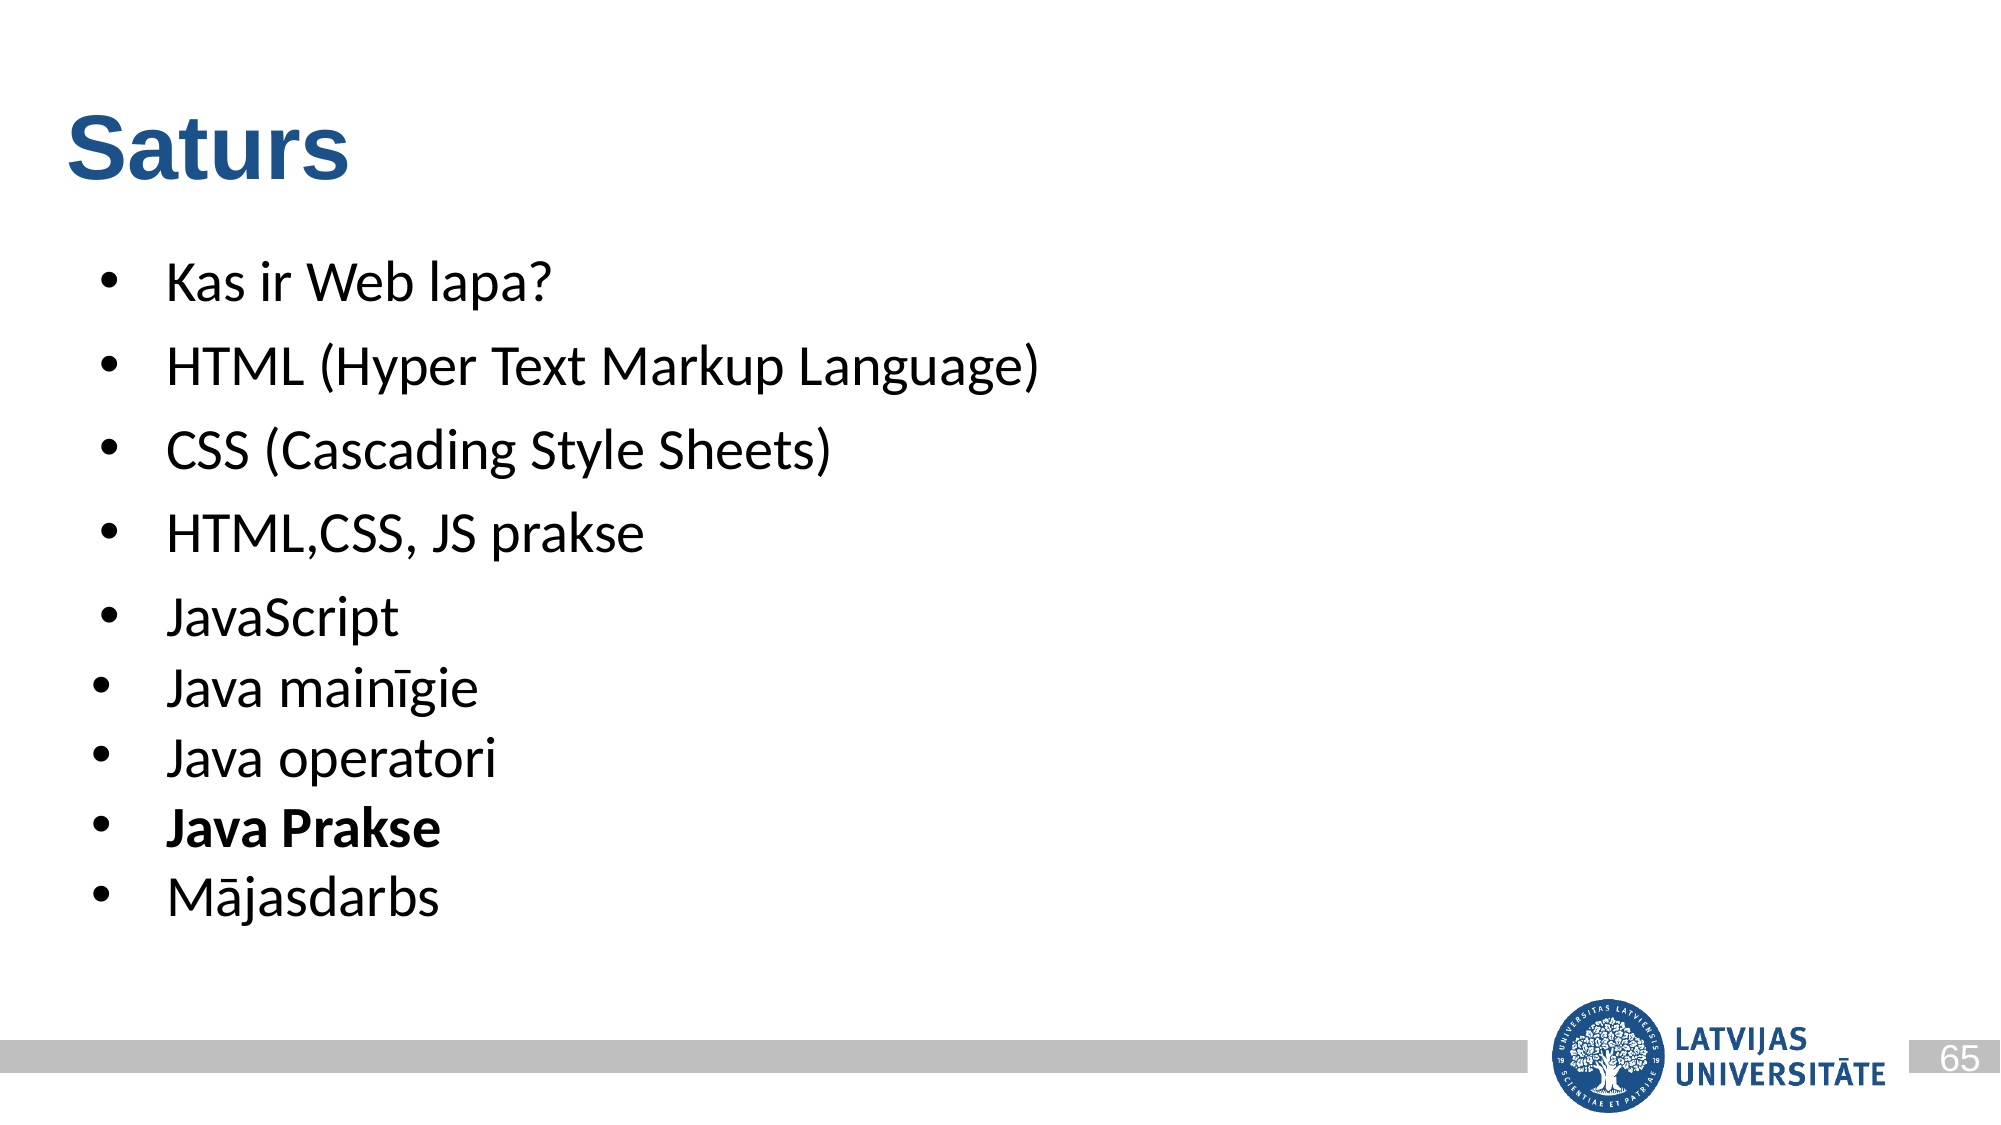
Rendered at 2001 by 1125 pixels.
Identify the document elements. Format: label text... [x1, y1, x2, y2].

picture [1552, 999, 1885, 1113]
title Saturs [51, 84, 1974, 216]
list Kas ir Web lapa? HTML (Hyper Text Markup Language) CSS (Cascading Style Sheets) HTML,CSS, JS prakse JavaScript Java mainīgie Java operatori Java Prakse Mājasdarbs [76, 244, 1863, 1014]
